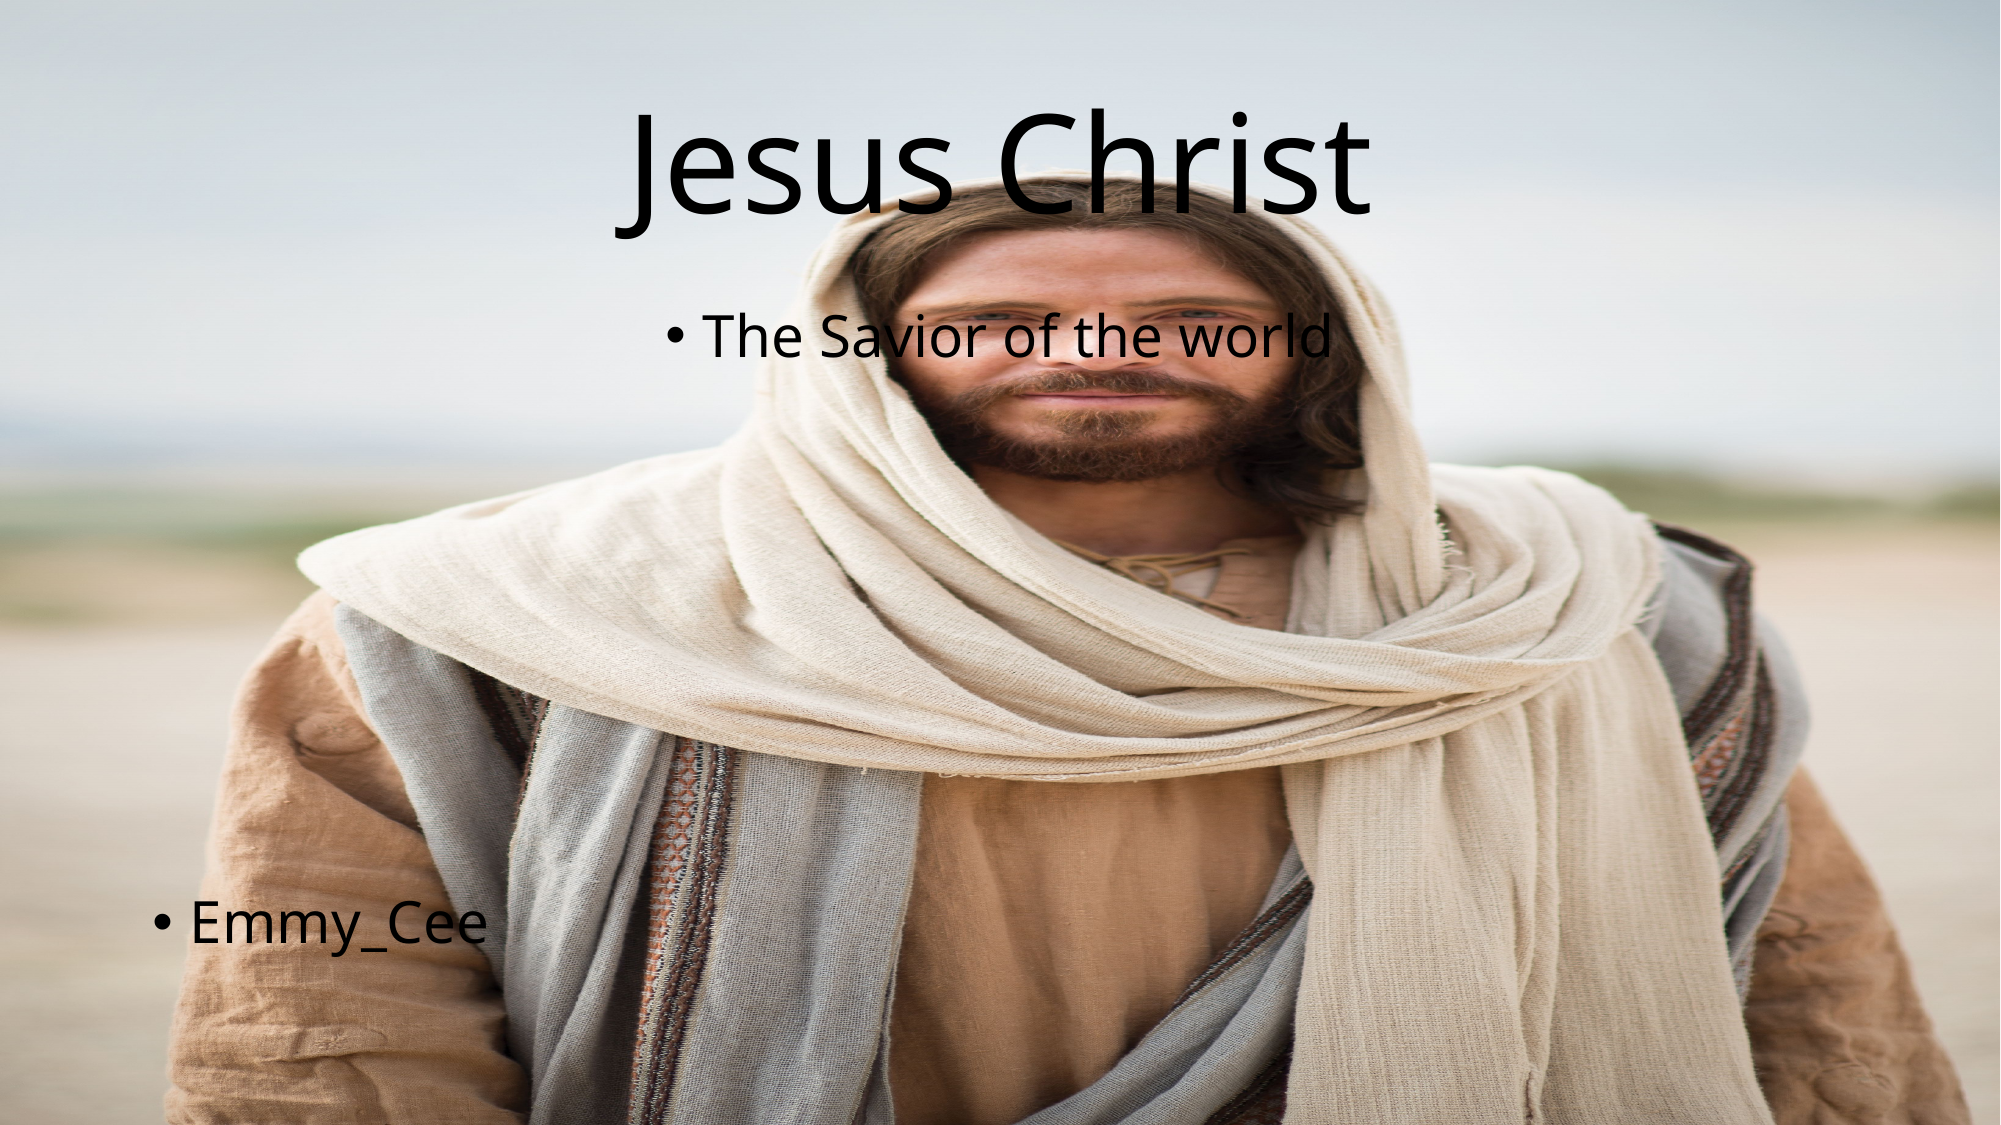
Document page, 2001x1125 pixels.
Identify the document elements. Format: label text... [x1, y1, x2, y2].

picture [0, 0, 2001, 1125]
title Jesus Christ [137, 59, 1863, 278]
list The Savior of the world Emmy_Cee [137, 299, 1863, 1014]
